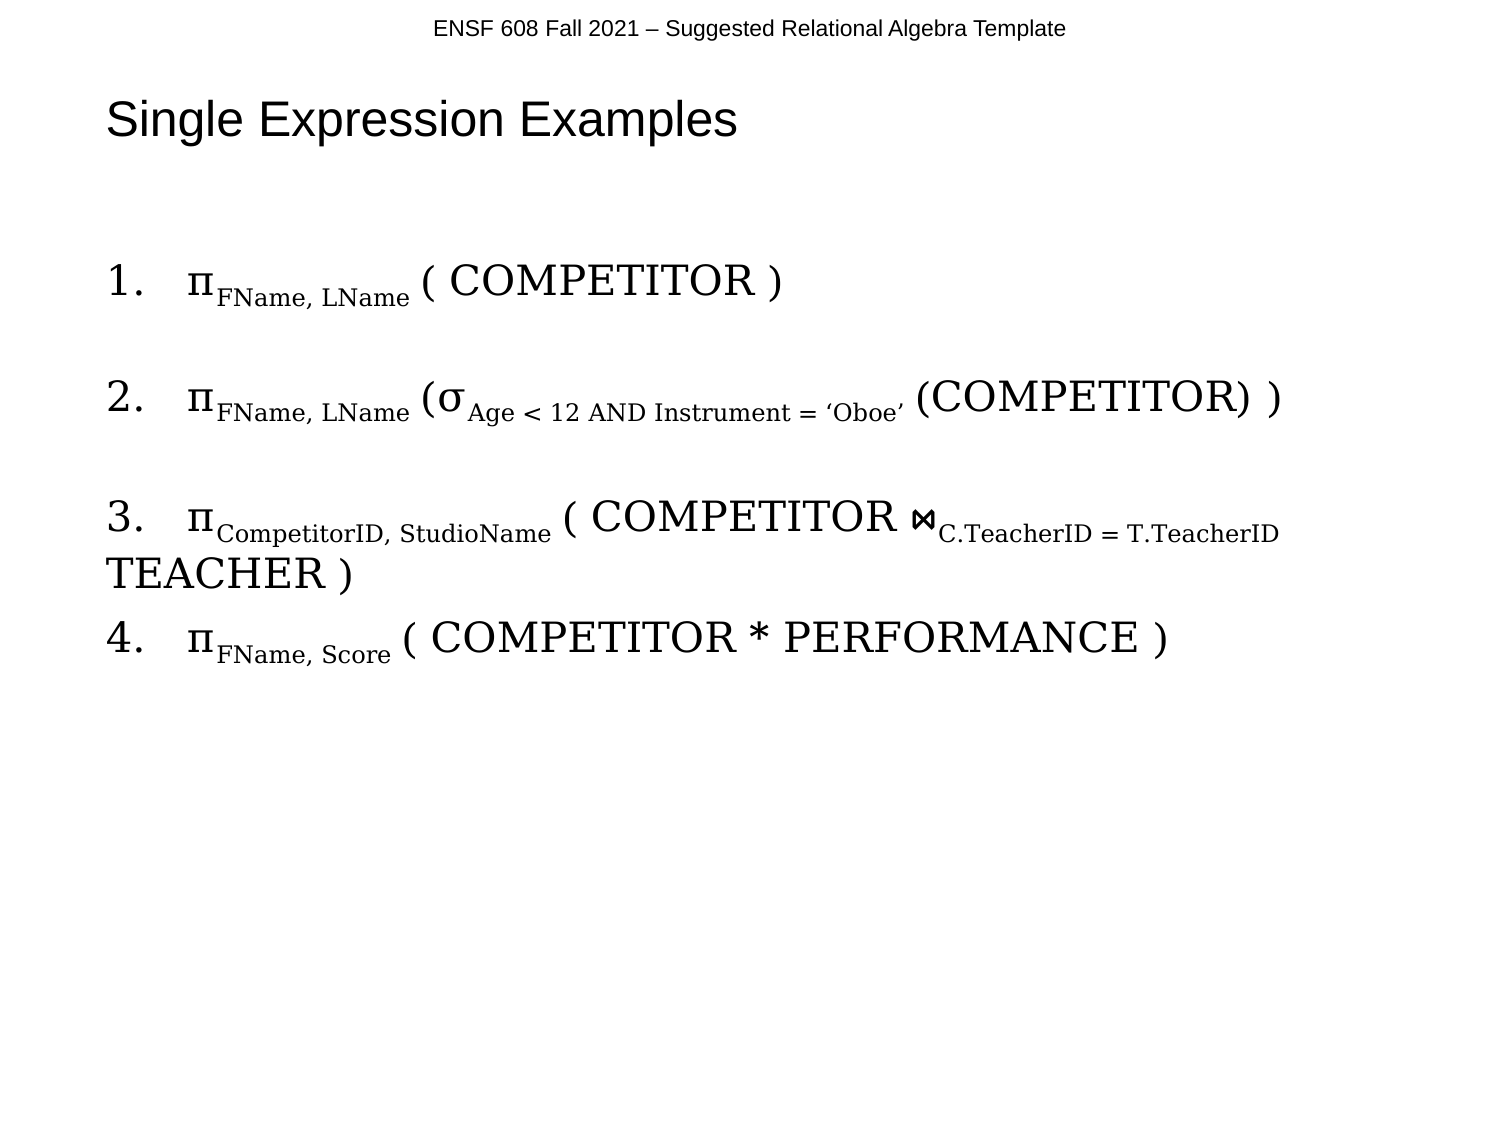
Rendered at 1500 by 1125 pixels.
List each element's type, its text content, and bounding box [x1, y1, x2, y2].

text_box 4. πFName, Score ( COMPETITOR * PERFORMANCE ) [91, 603, 1500, 676]
text_box 2. πFName, LName (σAge < 12 AND Instrument = ‘Oboe’ (COMPETITOR) ) [91, 361, 1500, 434]
text_box 3. πCompetitorID, StudioName ( COMPETITOR ⋈C.TeacherID = T.TeacherID TEACHER ) [91, 482, 1500, 603]
text_box 1. πFName, LName ( COMPETITOR ) [91, 246, 1500, 319]
text_box ENSF 608 Fall 2021 – Suggested Relational Algebra Template [364, 6, 1135, 49]
text_box Single Expression Examples [90, 79, 1446, 200]
